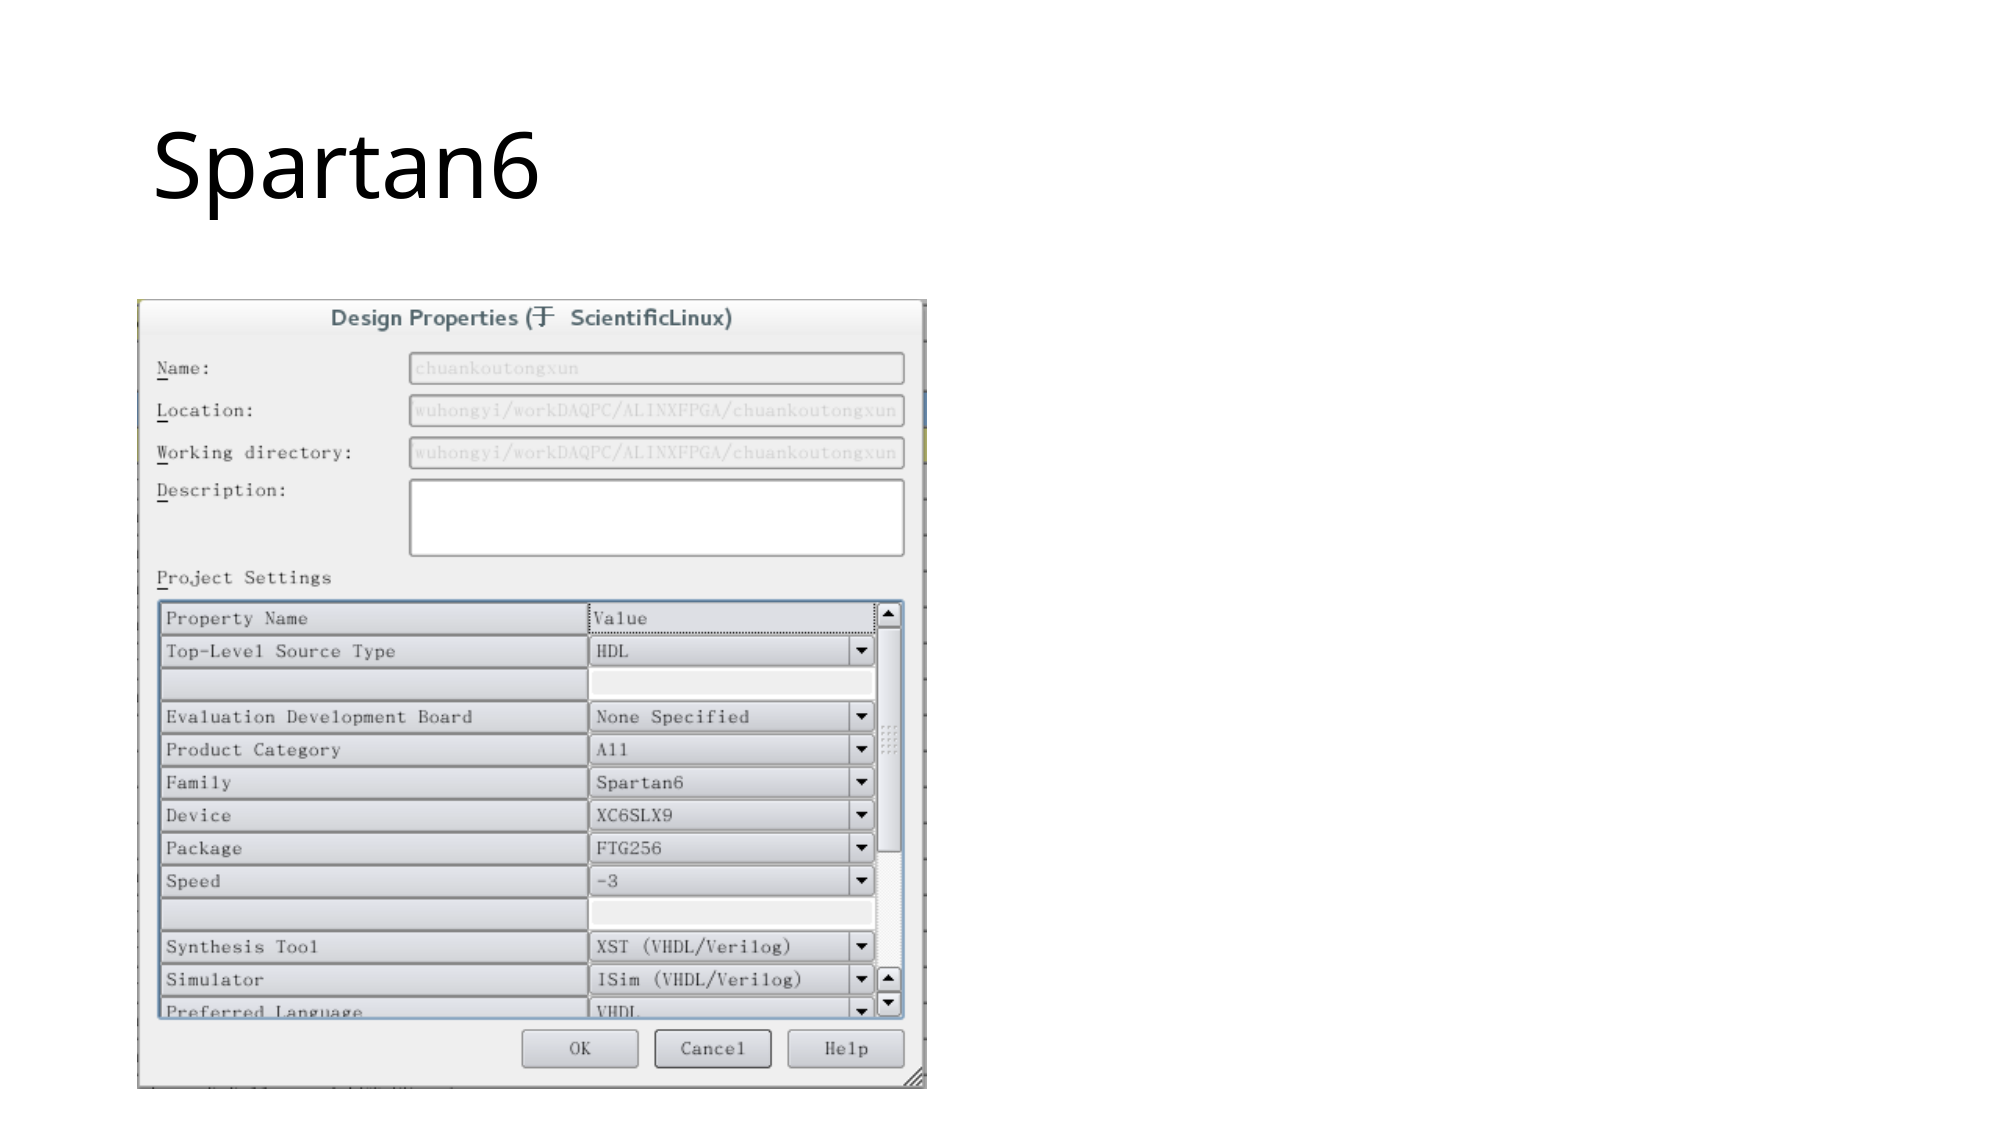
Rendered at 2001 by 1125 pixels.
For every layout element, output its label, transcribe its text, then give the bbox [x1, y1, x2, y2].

title Spartan6 [137, 59, 1863, 278]
picture [137, 299, 927, 1089]
